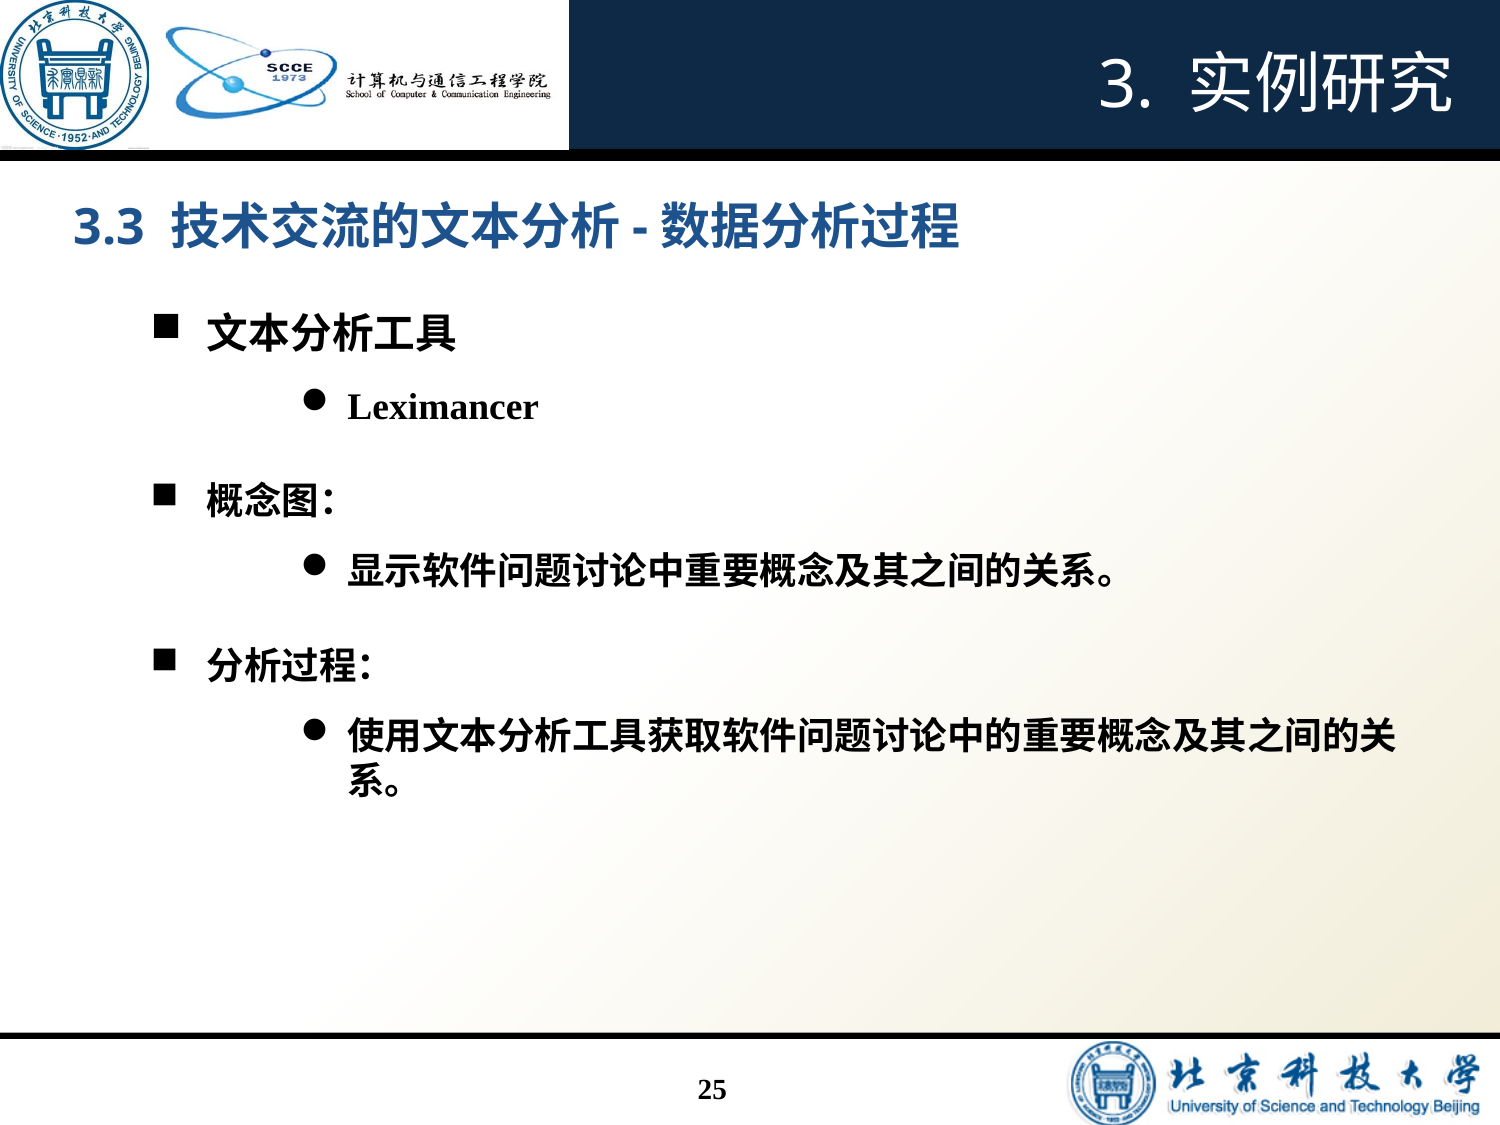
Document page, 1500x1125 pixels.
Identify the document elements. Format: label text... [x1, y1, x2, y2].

picture [0, 0, 569, 150]
text_box 3.3 技术交流的文本分析-数据分析过程 [59, 186, 1470, 262]
title 3. 实例研究 [573, 24, 1470, 138]
text_box 文本分析工具 Leximancer 概念图： 显示软件问题讨论中重要概念及其之间的关系。 分析过程： 使用文本分析工具获取软件问题讨论中的重要概念及其之间的关系。 [135, 299, 1418, 880]
text_box [10, 0, 61, 28]
slide_number 24 [537, 1062, 888, 1111]
picture [1066, 1040, 1498, 1125]
